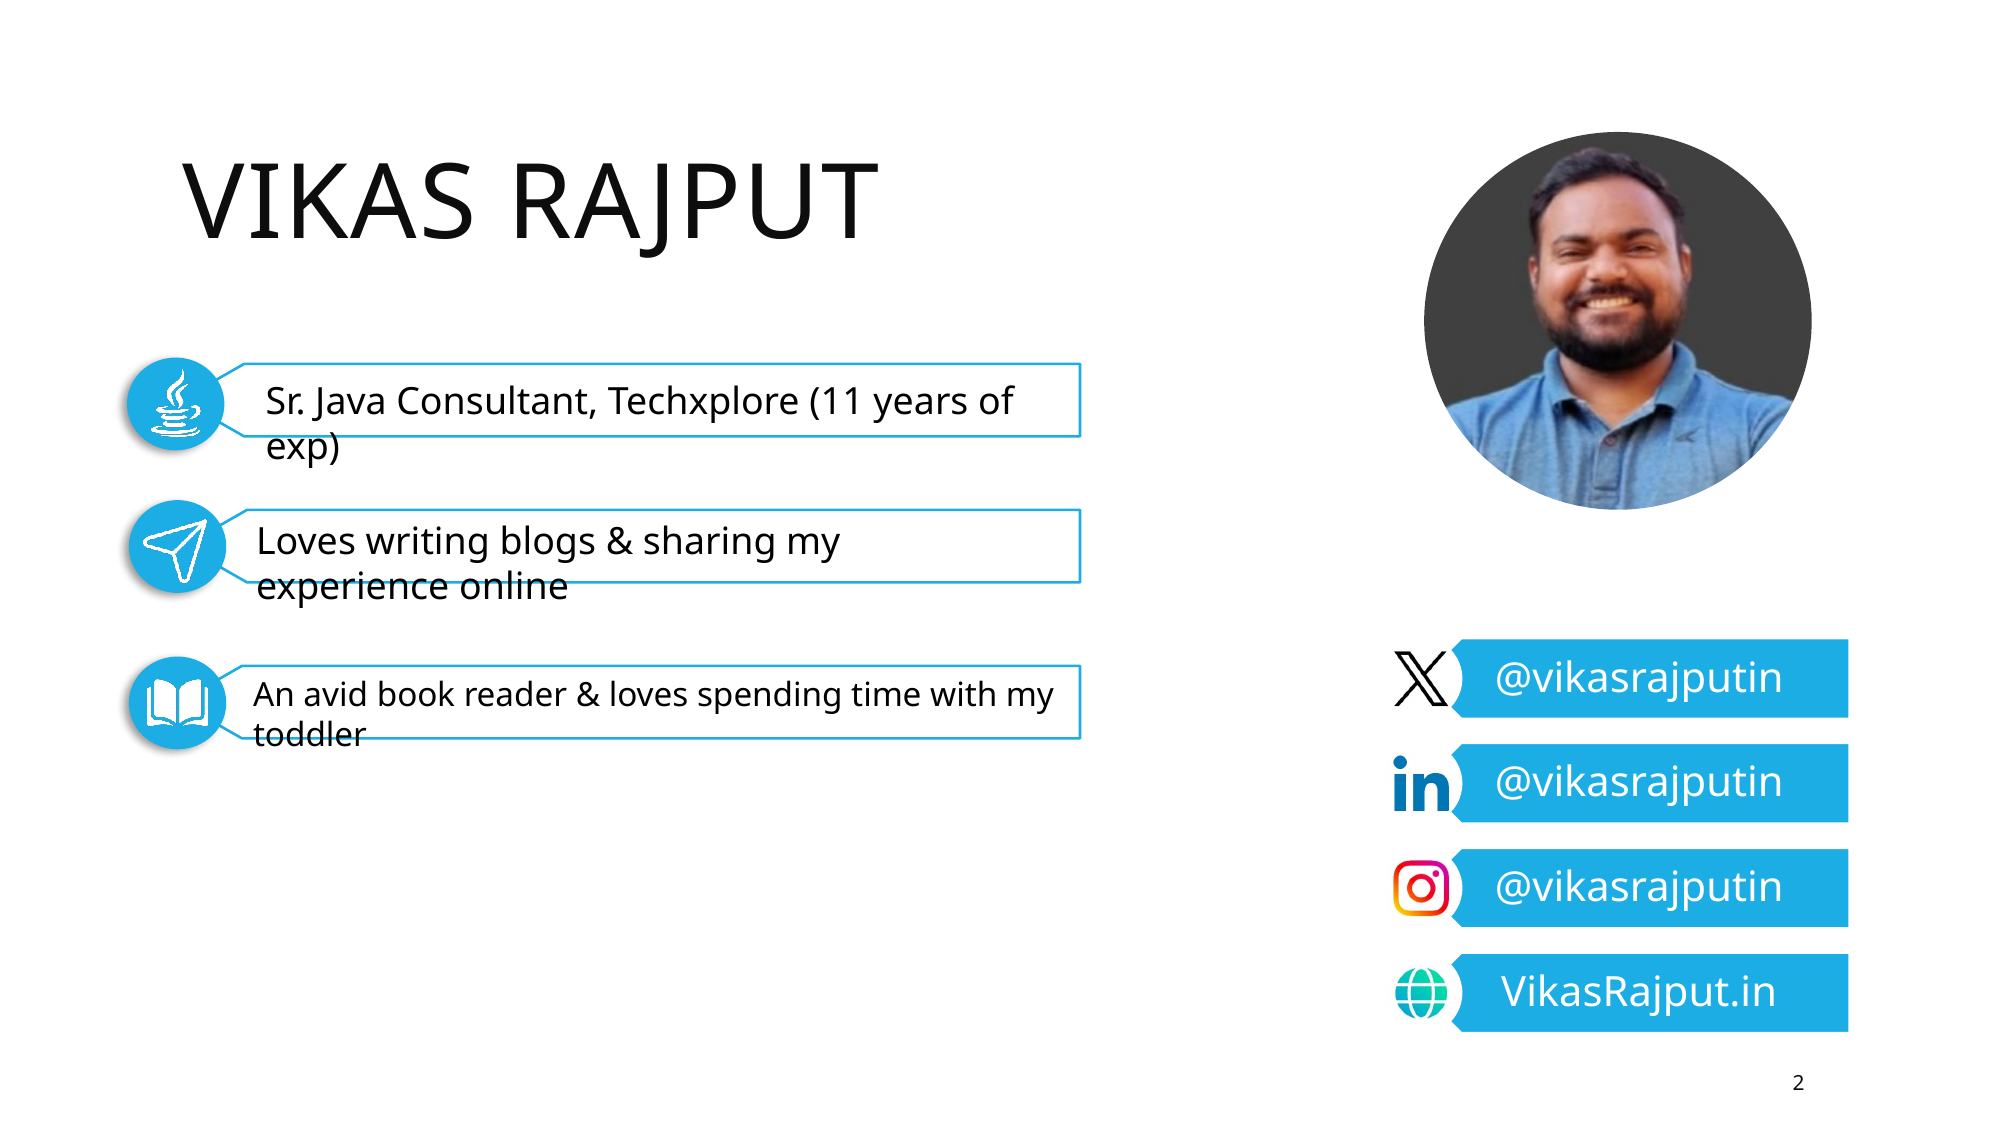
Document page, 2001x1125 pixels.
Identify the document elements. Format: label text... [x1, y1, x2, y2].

text_box [233, 511, 241, 581]
picture [1423, 131, 1812, 510]
text_box [233, 666, 238, 738]
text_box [1292, 637, 1938, 1034]
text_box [128, 656, 227, 750]
slide_number 2 [1777, 1061, 1938, 1107]
title Vikas rajput [168, 122, 1131, 294]
text_box [245, 508, 1082, 584]
text_box Loves writing blogs & sharing my experience online [241, 509, 1049, 615]
text_box An avid book reader & loves spending time with my toddler [238, 665, 1111, 761]
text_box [128, 499, 227, 594]
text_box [126, 357, 1081, 451]
